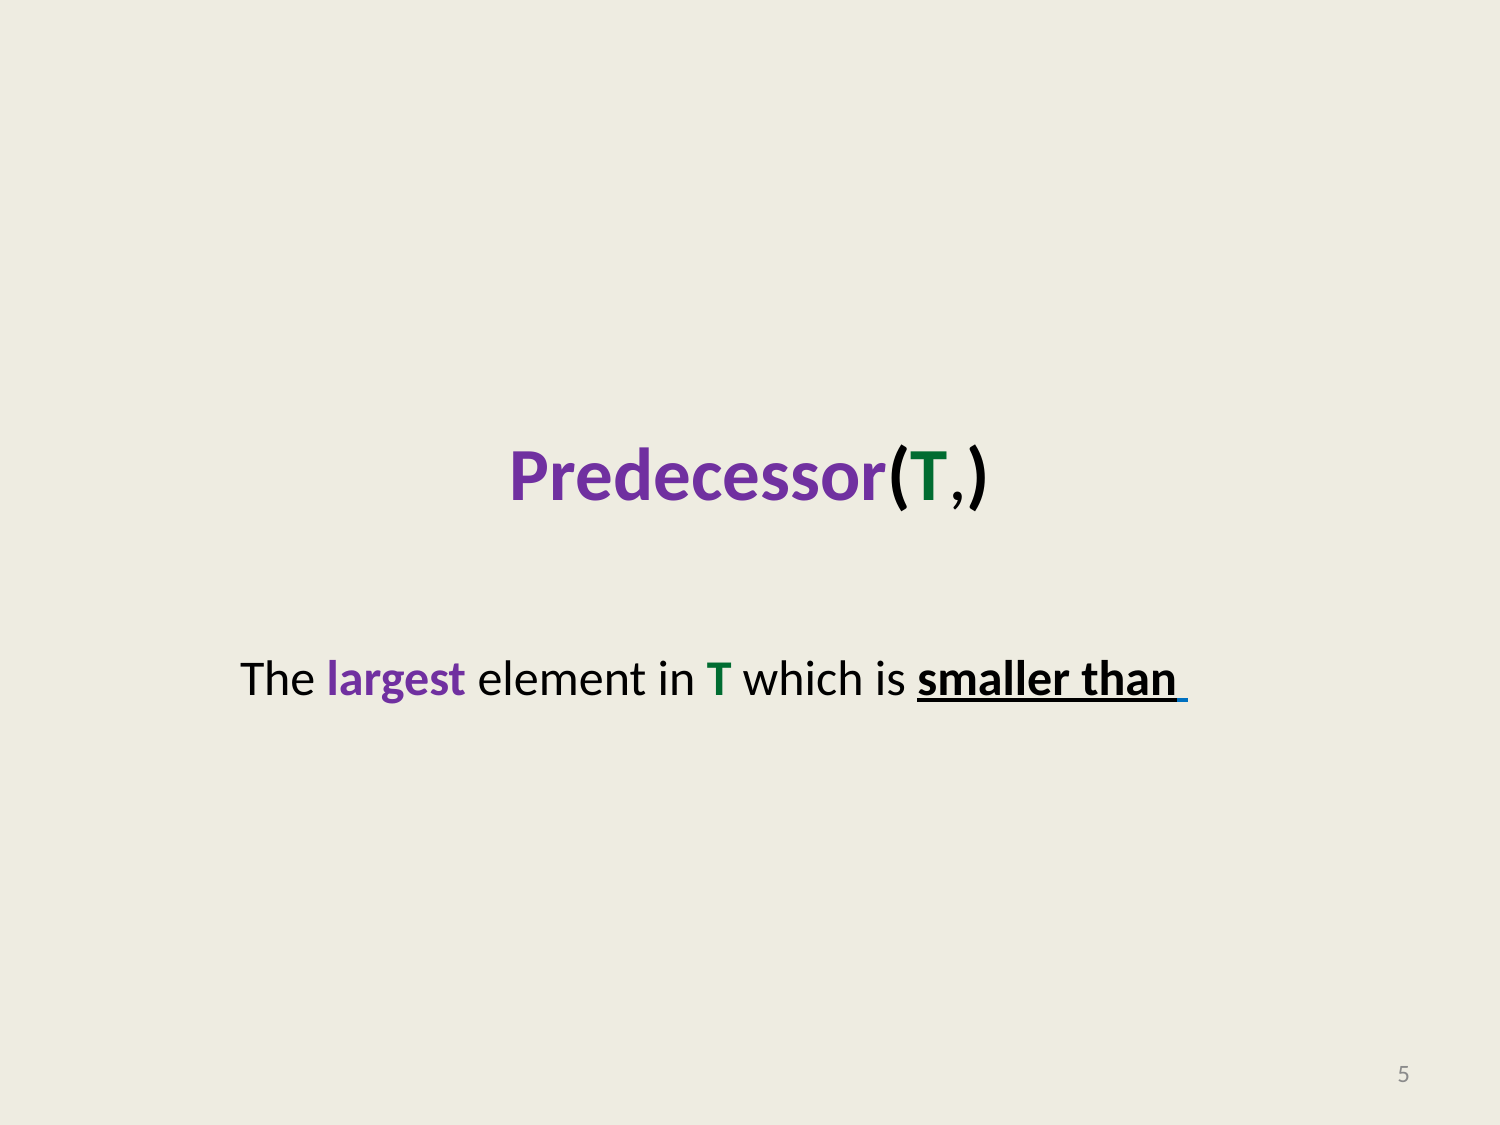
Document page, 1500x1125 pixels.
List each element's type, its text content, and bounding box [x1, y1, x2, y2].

slide_number 5 [1074, 1042, 1425, 1103]
